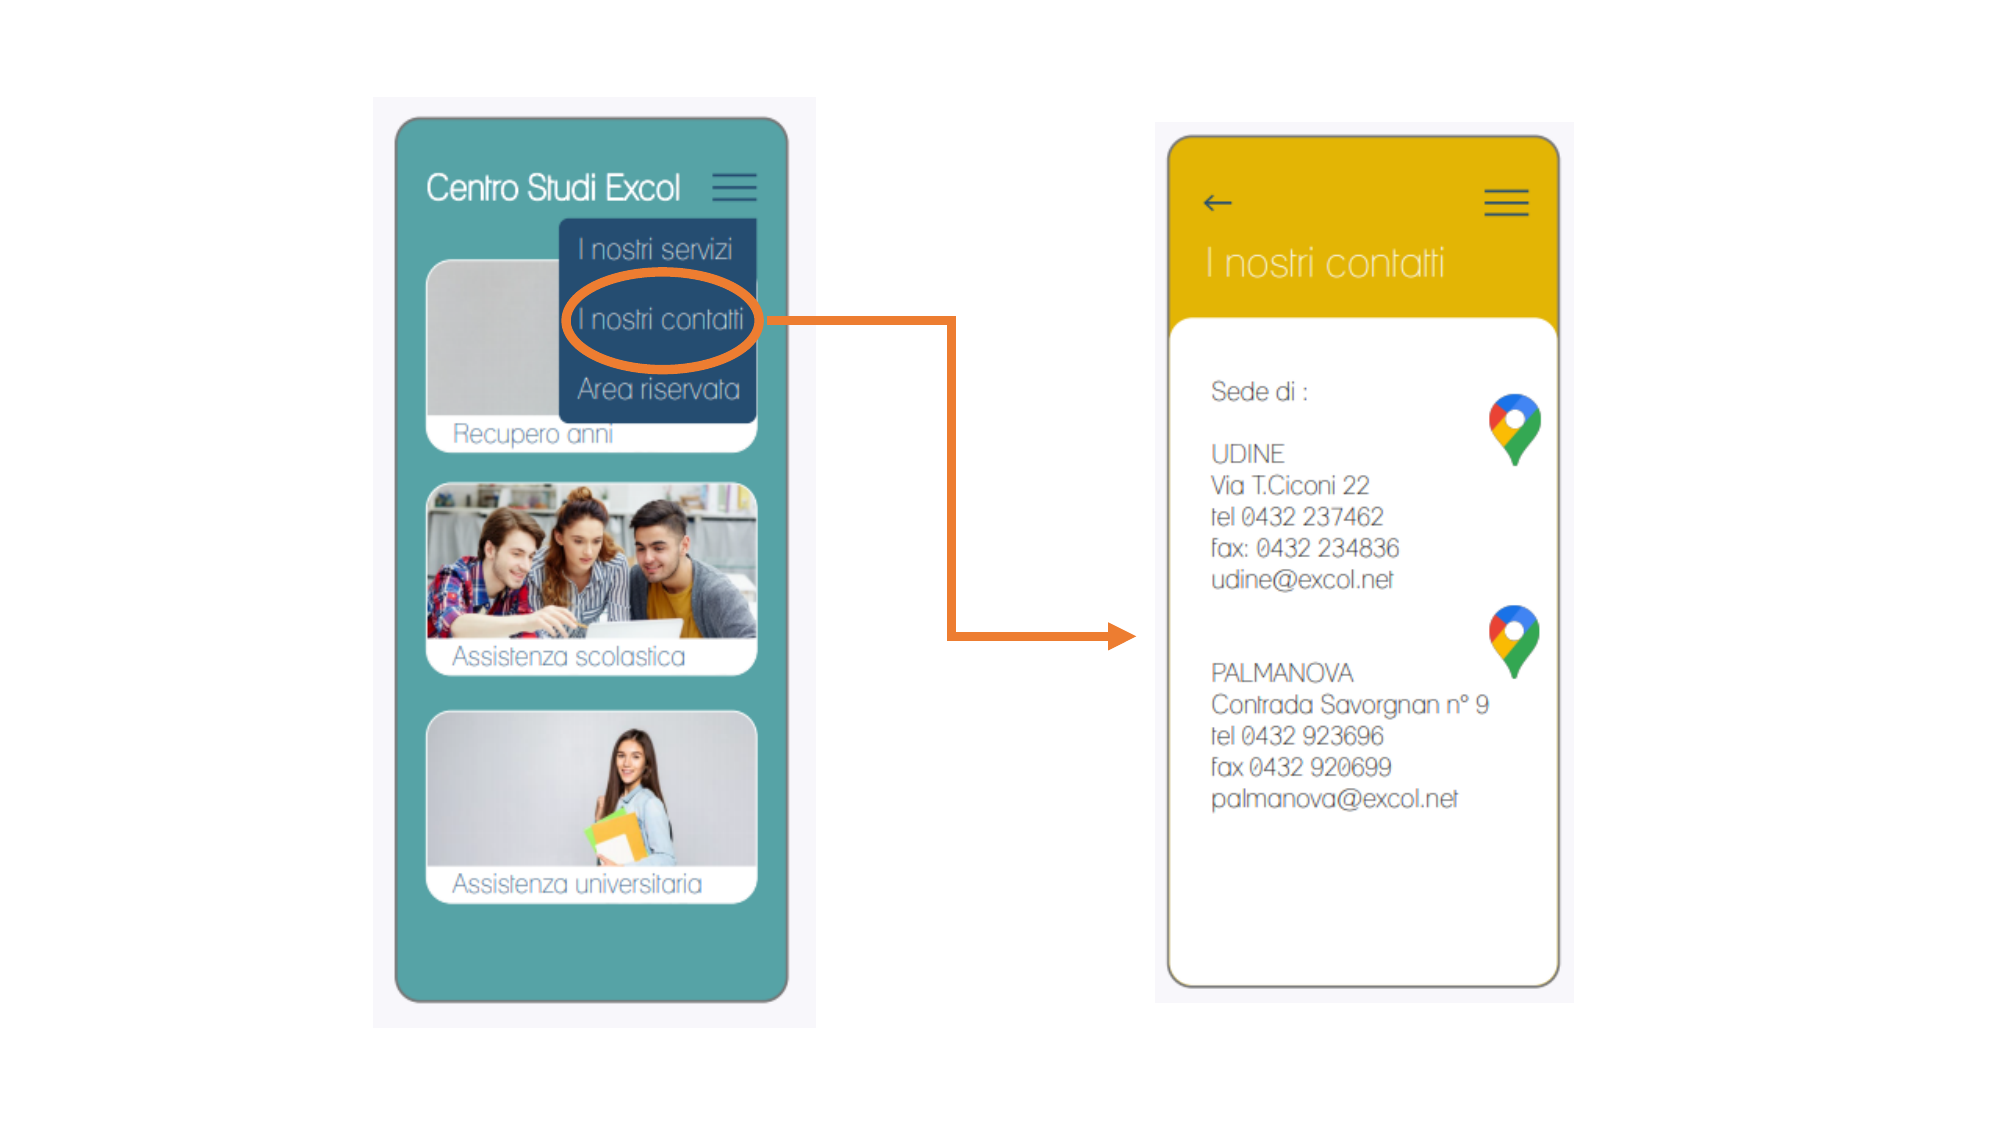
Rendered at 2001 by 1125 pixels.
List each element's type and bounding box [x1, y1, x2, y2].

picture [1155, 122, 1574, 1003]
text_box [767, 320, 1137, 637]
picture [373, 97, 816, 1028]
